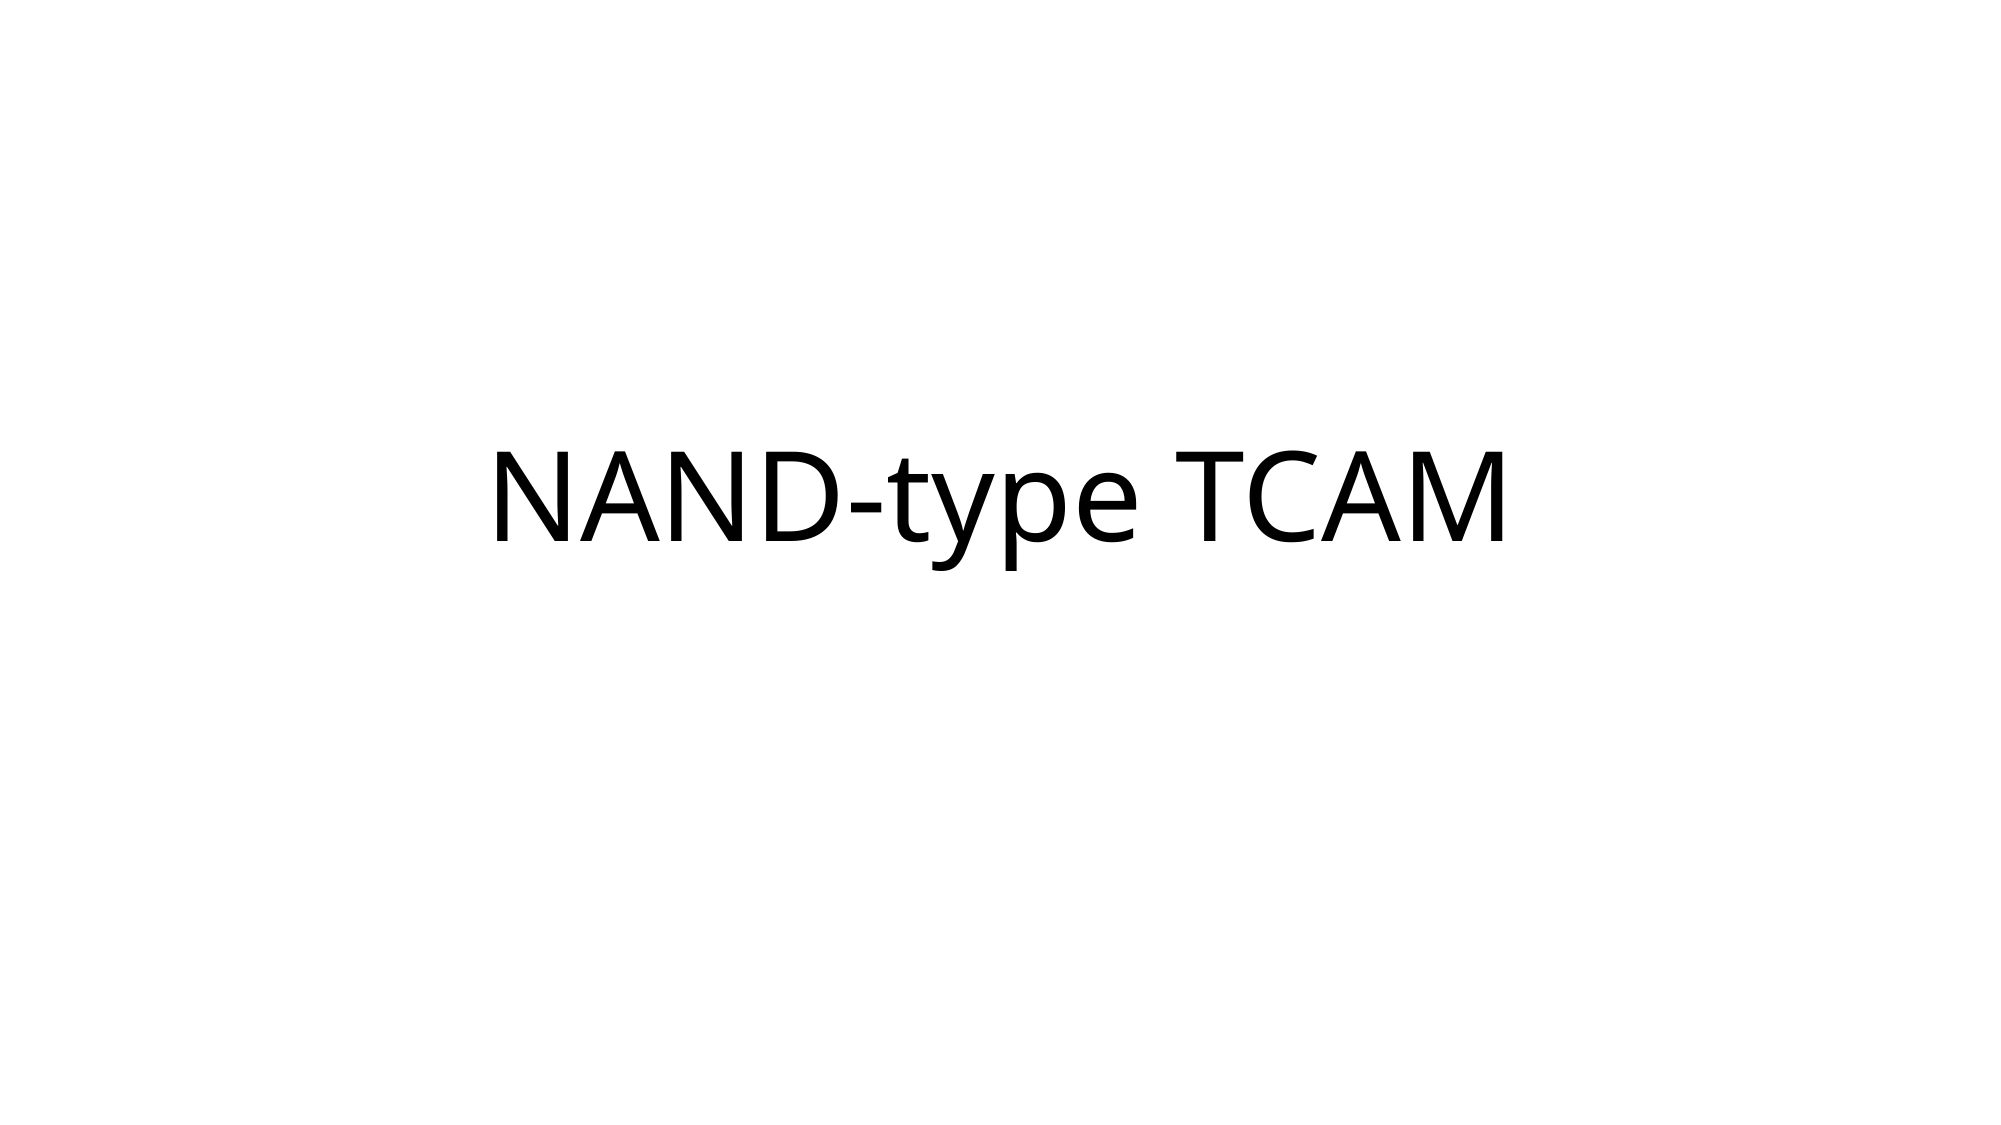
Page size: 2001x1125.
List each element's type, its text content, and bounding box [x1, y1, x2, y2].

title NAND-type TCAM [249, 184, 1750, 576]
